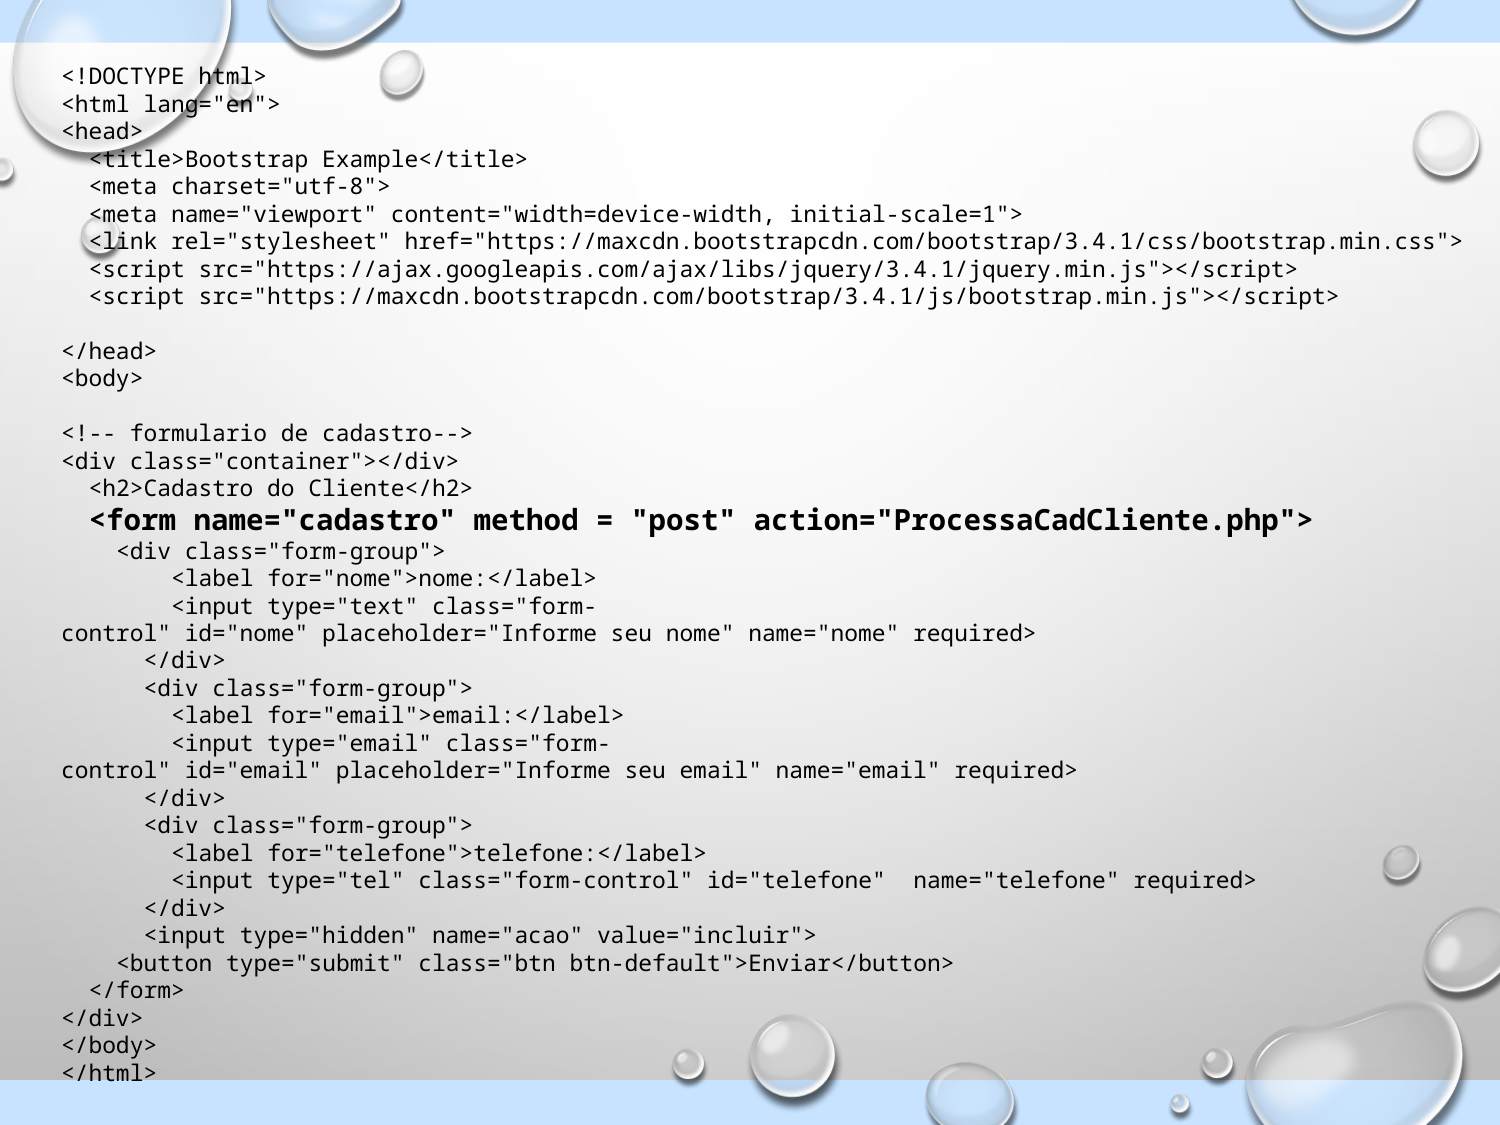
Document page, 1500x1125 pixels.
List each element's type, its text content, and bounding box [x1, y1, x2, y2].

picture [0, 0, 1500, 1125]
text_box <!DOCTYPE html> <html lang="en"> <head> <title>Bootstrap Example</title> <meta charset="utf-8"> <meta name="viewport" content="width=device-width, initial-scale=1"> <link rel="stylesheet" href="https://maxcdn.bootstrapcdn.com/bootstrap/3.4.1/css/bootstrap.min.css"> <script src="https://ajax.googleapis.com/ajax/libs/jquery/3.4.1/jquery.min.js"></script> <script src="https://maxcdn.bootstrapcdn.com/bootstrap/3.4.1/js/bootstrap.min.js"></script> </head> <body> <!-- formulario de cadastro--> <div class="container"></div> <h2>Cadastro do Cliente</h2> <form name="cadastro" method = "post" action="ProcessaCadCliente.php"> <div class="form-group"> <label for="nome">nome:</label> <input type="text" class="form-control" id="nome" placeholder="Informe seu nome" name="nome" required> </div> <div class="form-group"> <label for="email">email:</label> <input type="email" class="form-control" id="email" placeholder="Informe seu email" name="email" required> </div> <div class="form-group"> <label for="telefone">telefone:</label> <input type="tel" class="form-control" id="telefone" name="telefone" required> </div> <input type="hidden" name="acao" value="incluir"> <button type="submit" class="btn btn-default">Enviar</button> </form> </div> </body> </html> [46, 54, 1500, 1093]
